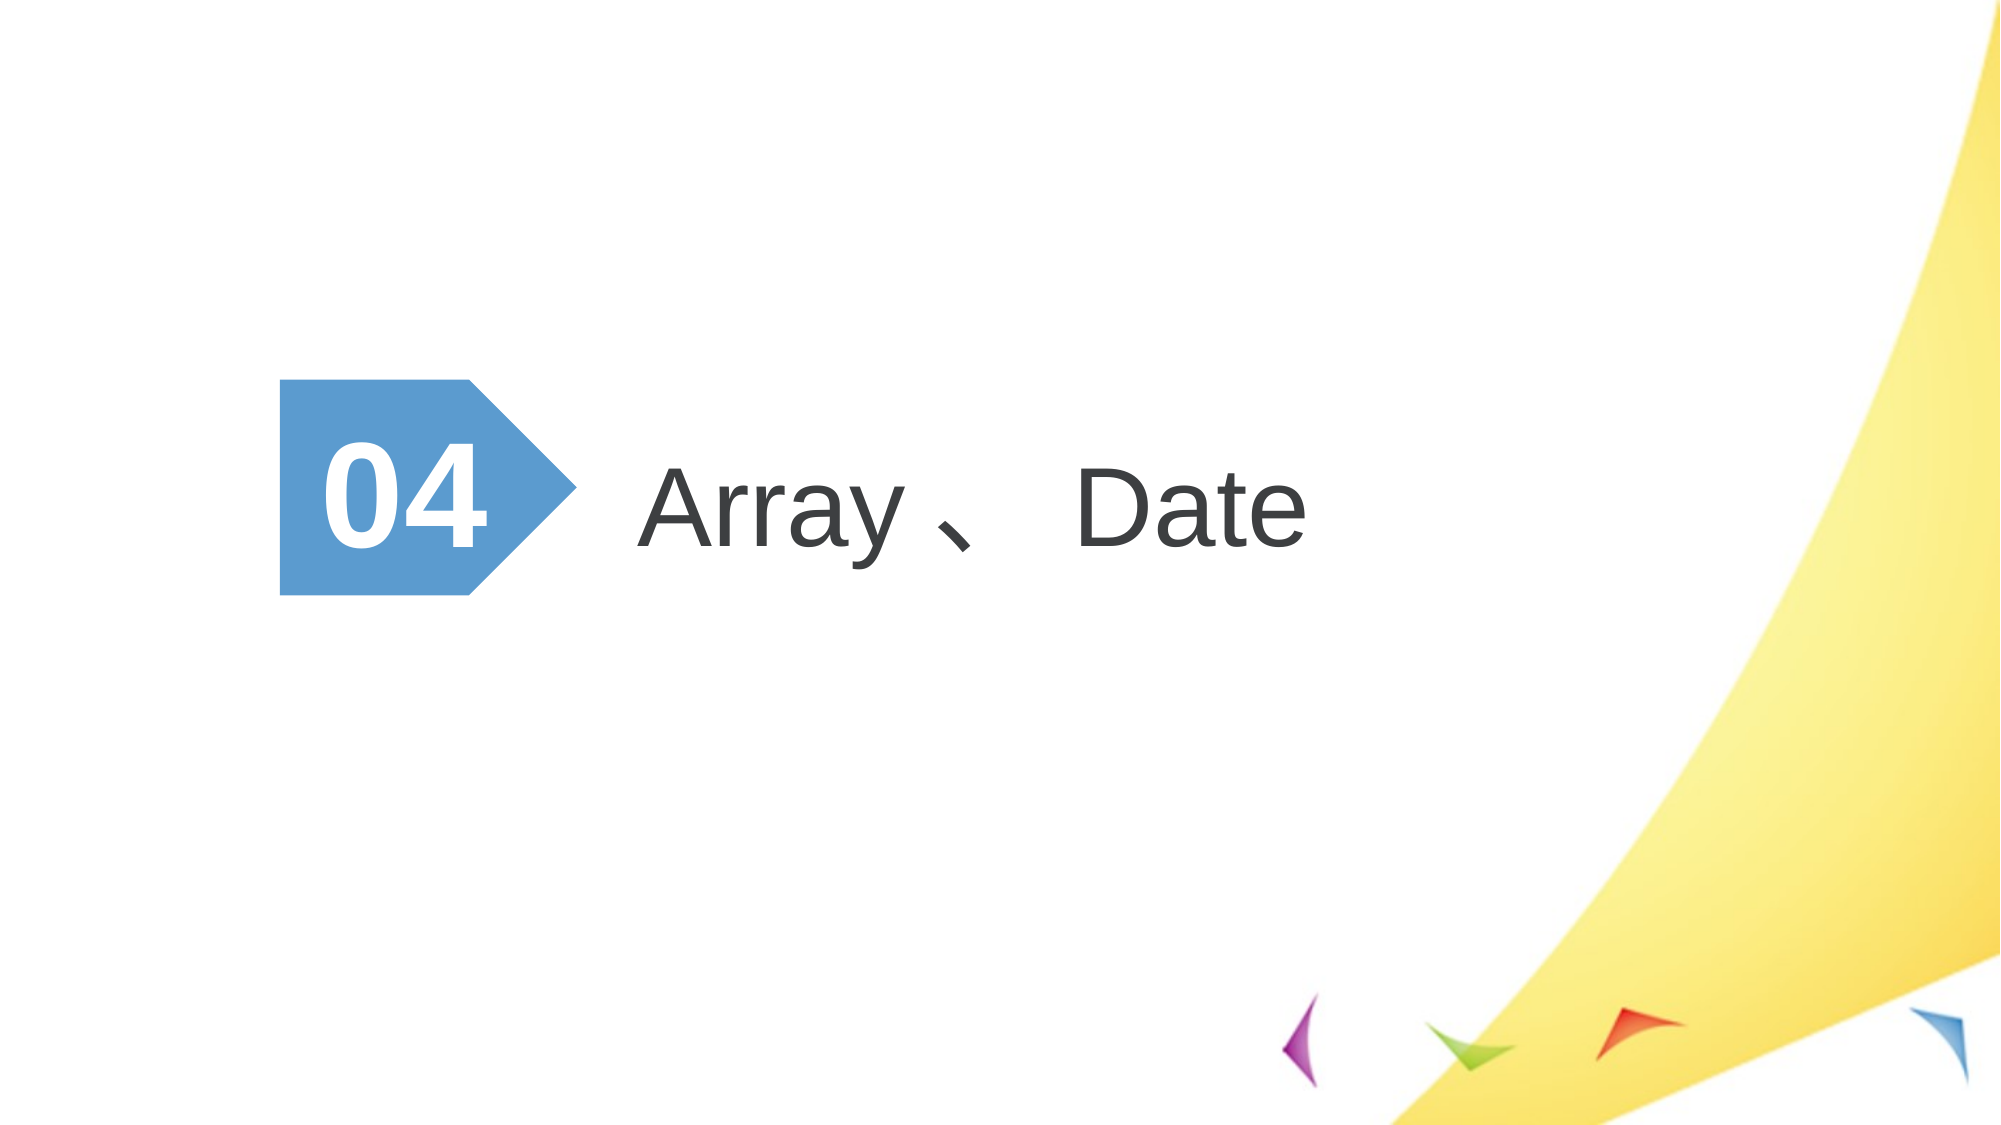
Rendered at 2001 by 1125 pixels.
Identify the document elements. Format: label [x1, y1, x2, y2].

picture [1116, 0, 2000, 1125]
text_box [279, 379, 1714, 596]
